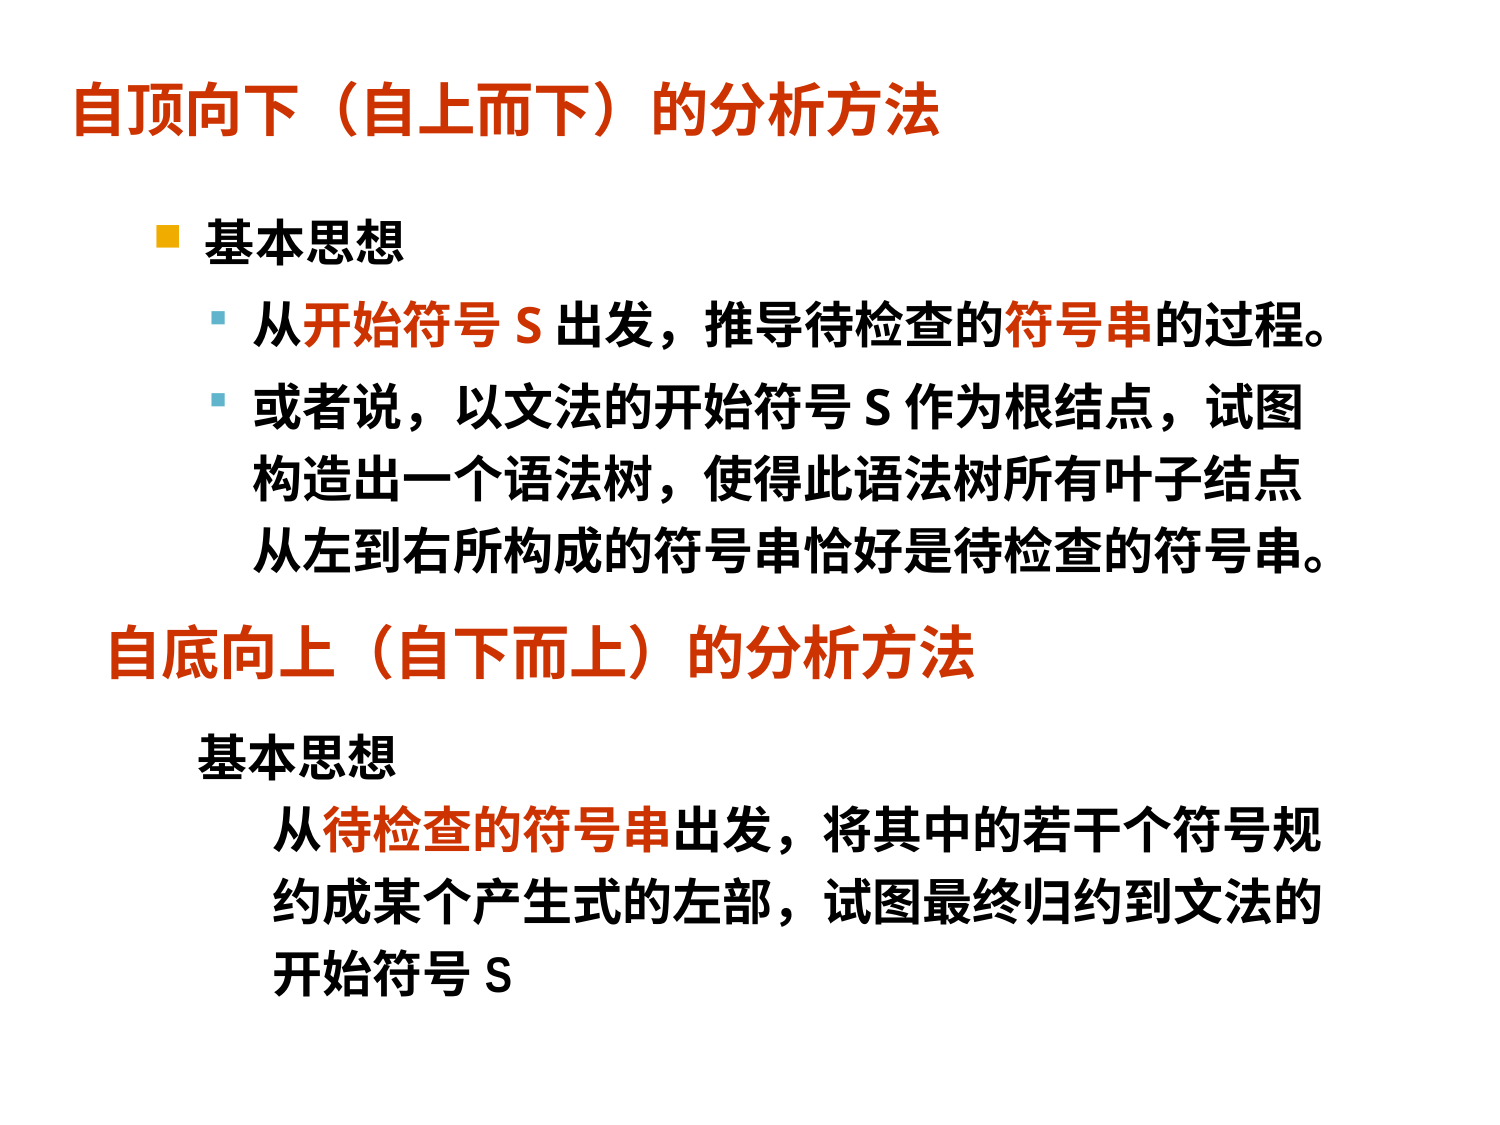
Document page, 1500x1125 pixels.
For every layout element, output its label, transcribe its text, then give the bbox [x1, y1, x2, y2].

title 自顶向下（自上而下）的分析方法 [53, 54, 1052, 161]
list 基本思想 从开始符号S出发，推导待检查的符号串的过程。 或者说，以文法的开始符号S作为根结点，试图构造出一个语法树，使得此语法树所有叶子结点从左到右所构成的符号串恰好是待检查的符号串。 [123, 184, 1339, 492]
text_box 基本思想 从待检查的符号串出发，将其中的若干个符号规约成某个产生式的左部，试图最终归约到文法的开始符号S [182, 707, 1347, 1010]
text_box 自底向上（自下而上）的分析方法 [88, 597, 1087, 705]
